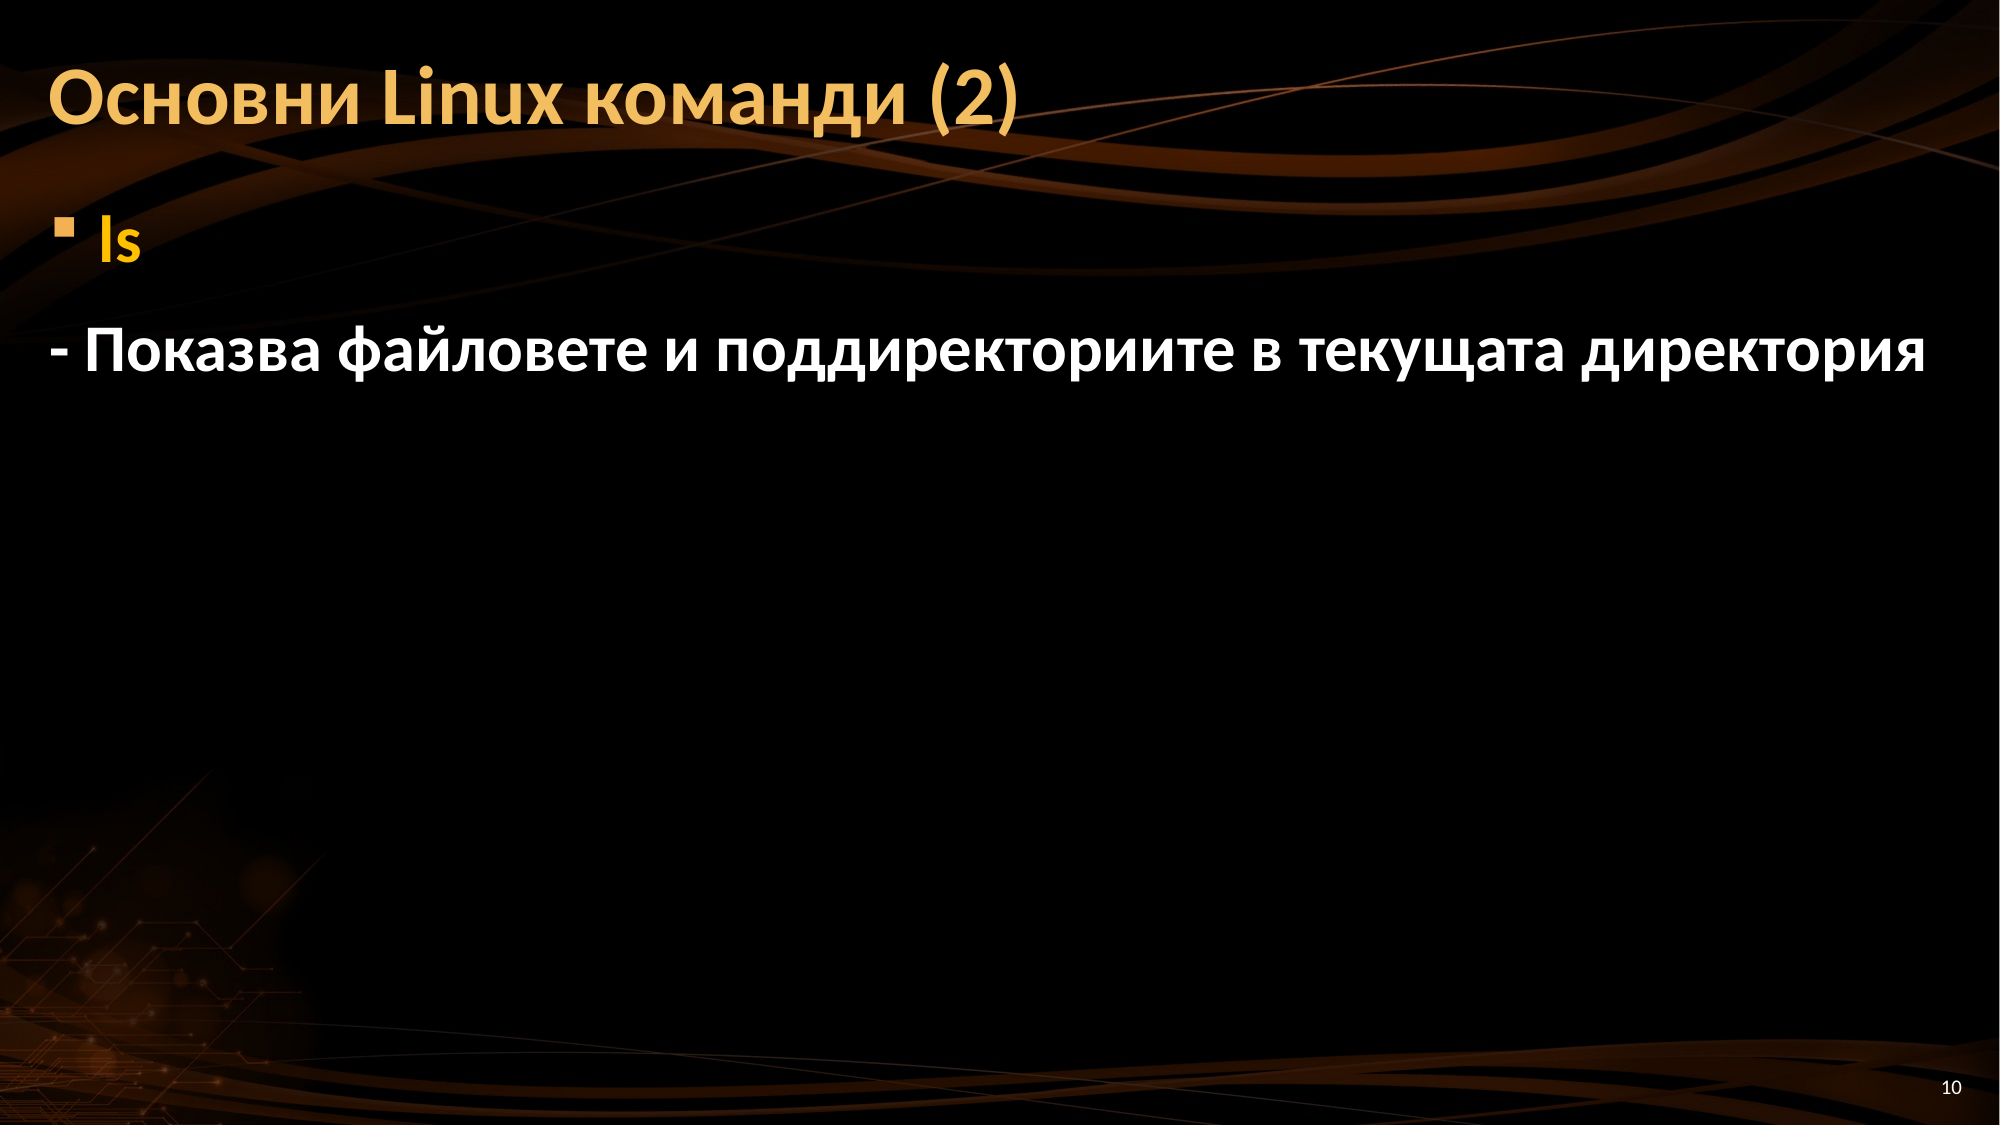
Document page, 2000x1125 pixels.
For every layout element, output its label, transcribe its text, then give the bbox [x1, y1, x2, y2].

text_box ls - Показва файловете и поддиректориите в текущата директория [31, 186, 1968, 1100]
text_box Основни Linux команди (2) [30, 6, 1602, 189]
picture [0, 0, 2000, 1125]
